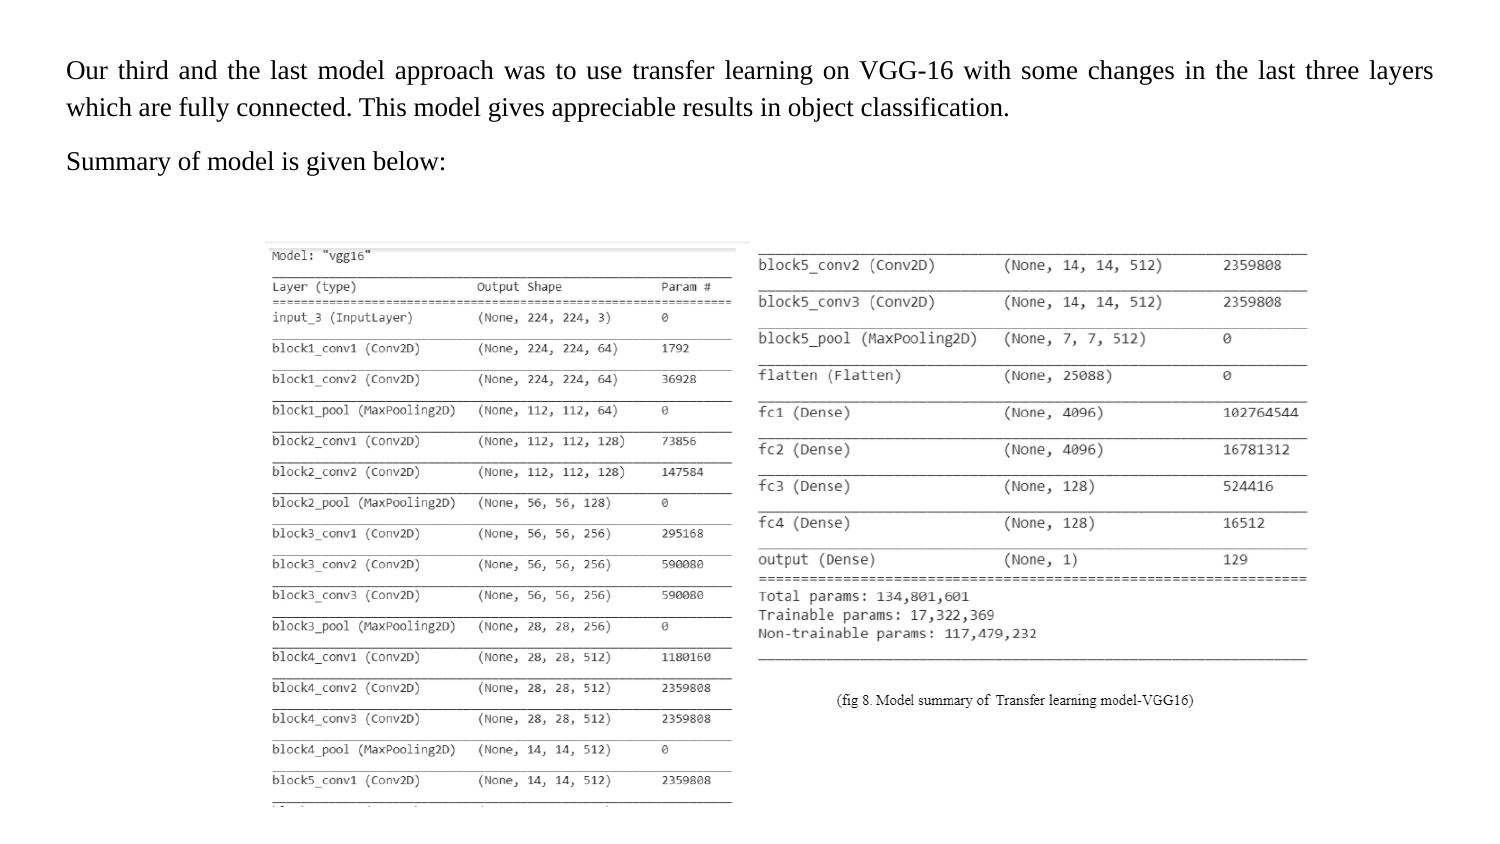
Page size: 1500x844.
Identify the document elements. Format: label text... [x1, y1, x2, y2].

picture [265, 240, 1318, 819]
list Our third and the last model approach was to use transfer learning on VGG-16 with some changes in the last three layers which are fully connected. This model gives appreciable results in object classification. Summary of model is given below: [51, 32, 1449, 217]
